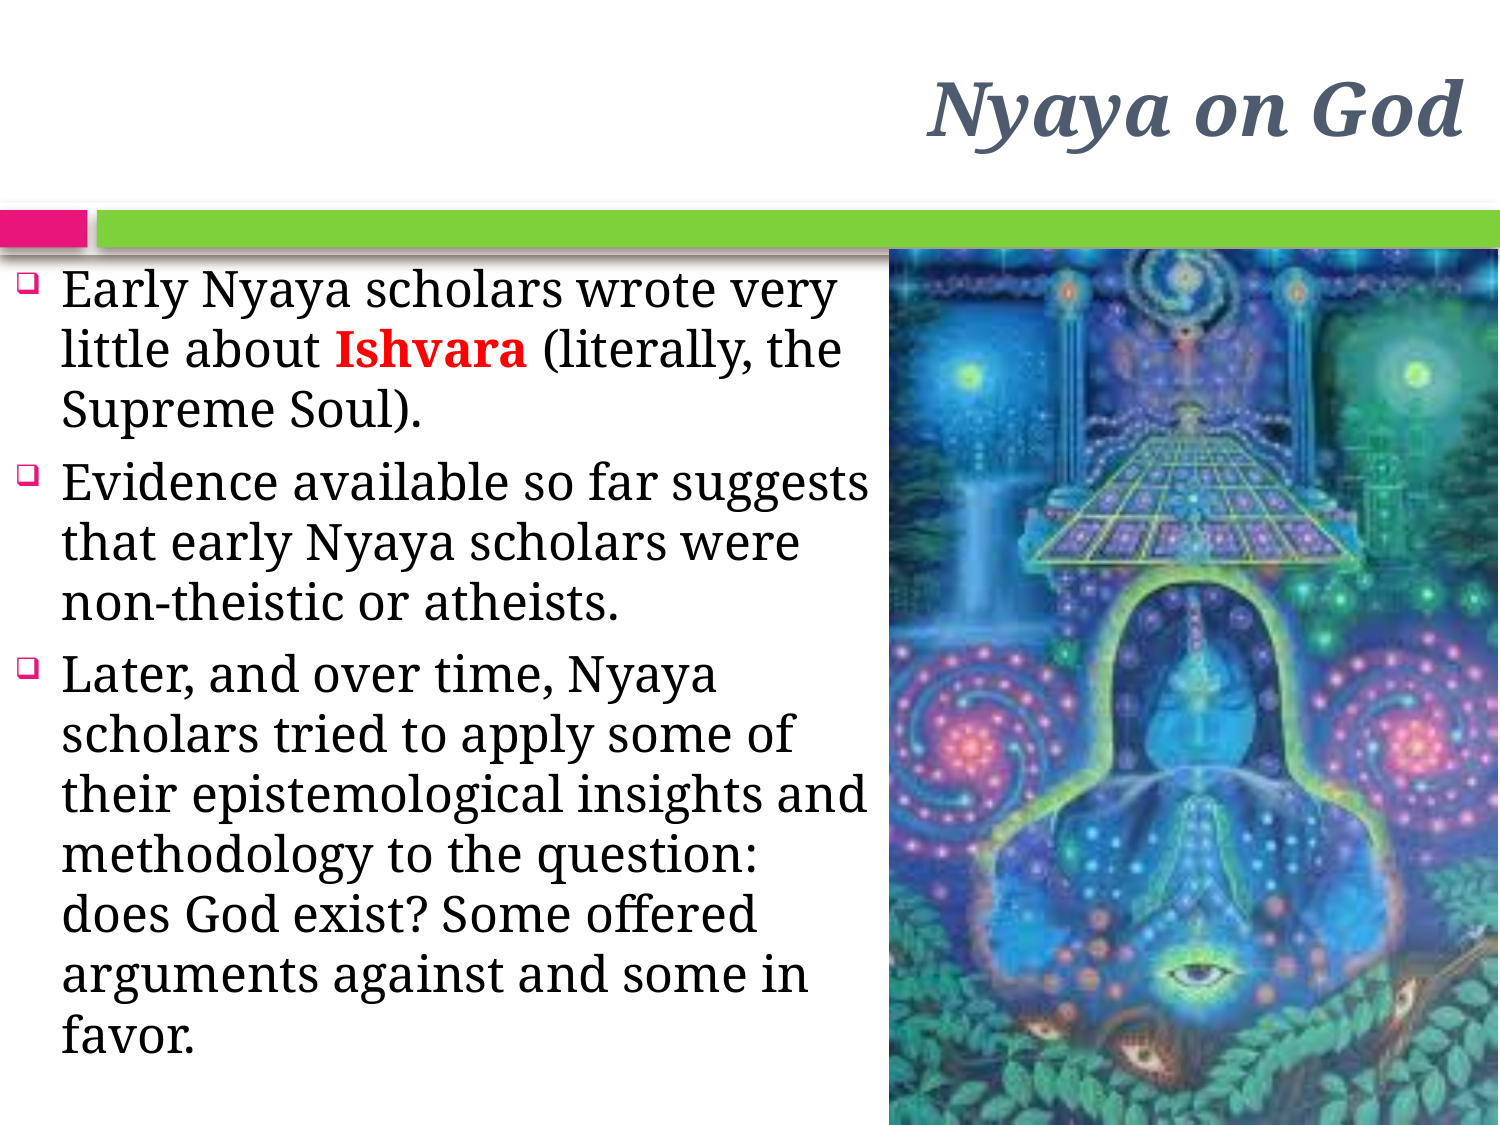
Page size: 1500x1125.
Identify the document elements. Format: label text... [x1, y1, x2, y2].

title Nyaya on God [0, 0, 1500, 213]
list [889, 249, 1499, 1125]
list Early Nyaya scholars wrote very little about Ishvara (literally, the Supreme Soul). Evidence available so far suggests that early Nyaya scholars were non-theistic or atheists. Later, and over time, Nyaya scholars tried to apply some of their epistemological insights and methodology to the question: does God exist? Some offered arguments against and some in favor. [0, 249, 887, 1125]
